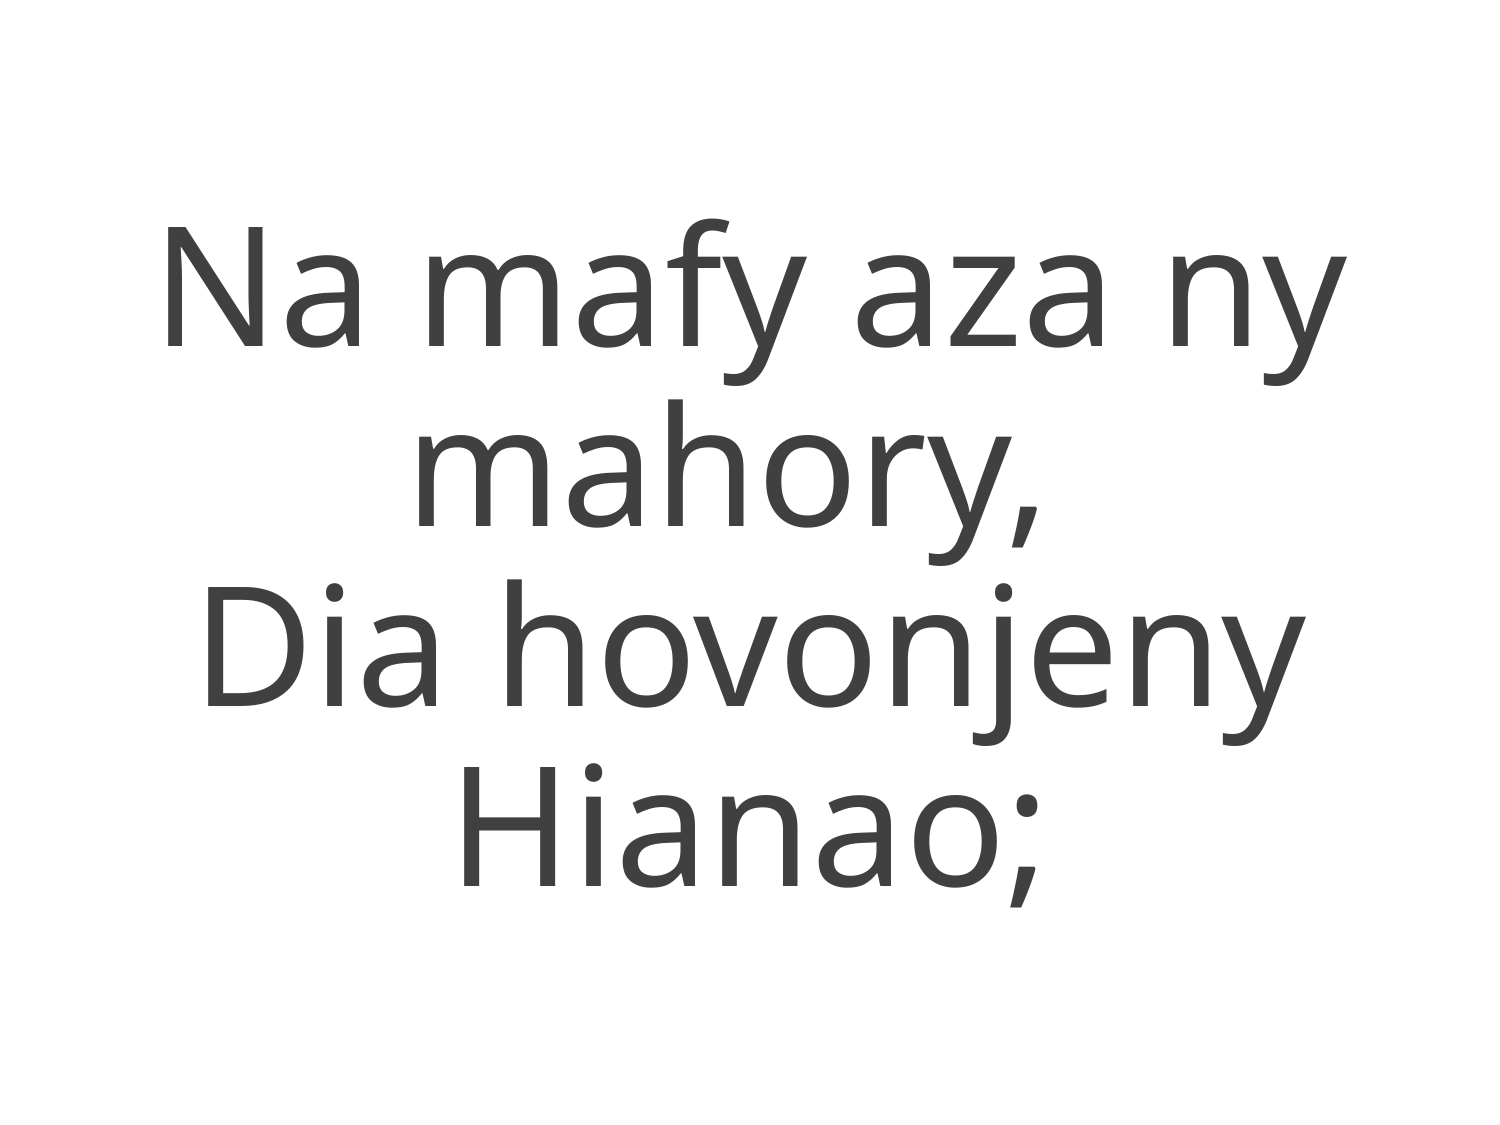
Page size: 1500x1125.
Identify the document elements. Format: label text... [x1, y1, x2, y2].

title Na mafy aza ny mahory, Dia hovonjeny Hianao; [0, 453, 1500, 672]
